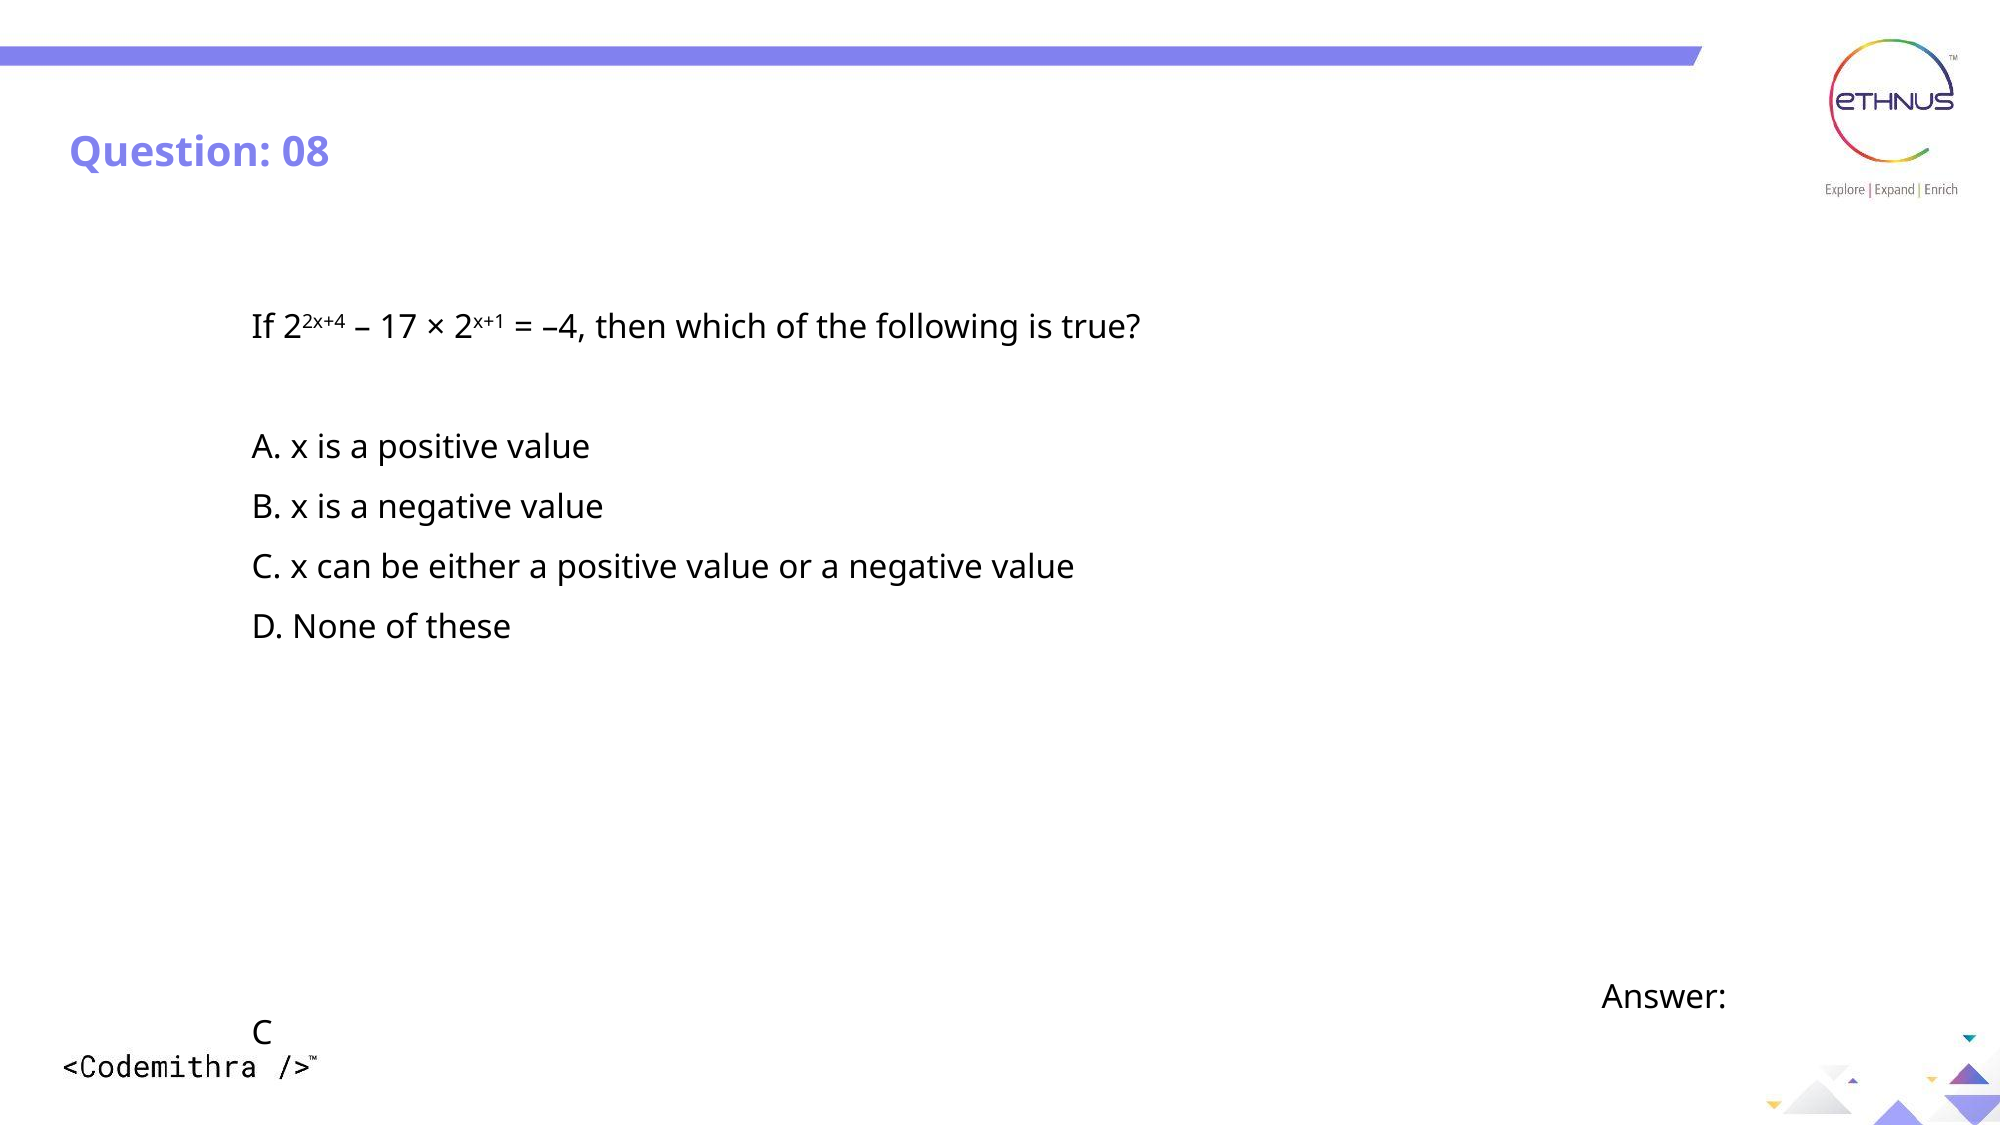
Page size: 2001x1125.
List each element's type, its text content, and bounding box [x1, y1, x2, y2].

list If 22x+4 – 17 × 2x+1 = –4, then which of the following is true? A. x is a positive value B. x is a negative value C. x can be either a positive value or a negative value D. None of these Answer: C [206, 265, 1772, 1023]
picture [0, 1, 2000, 1125]
text_box Question: 09 [71, 108, 691, 213]
text_box Question: 08 [68, 111, 533, 189]
